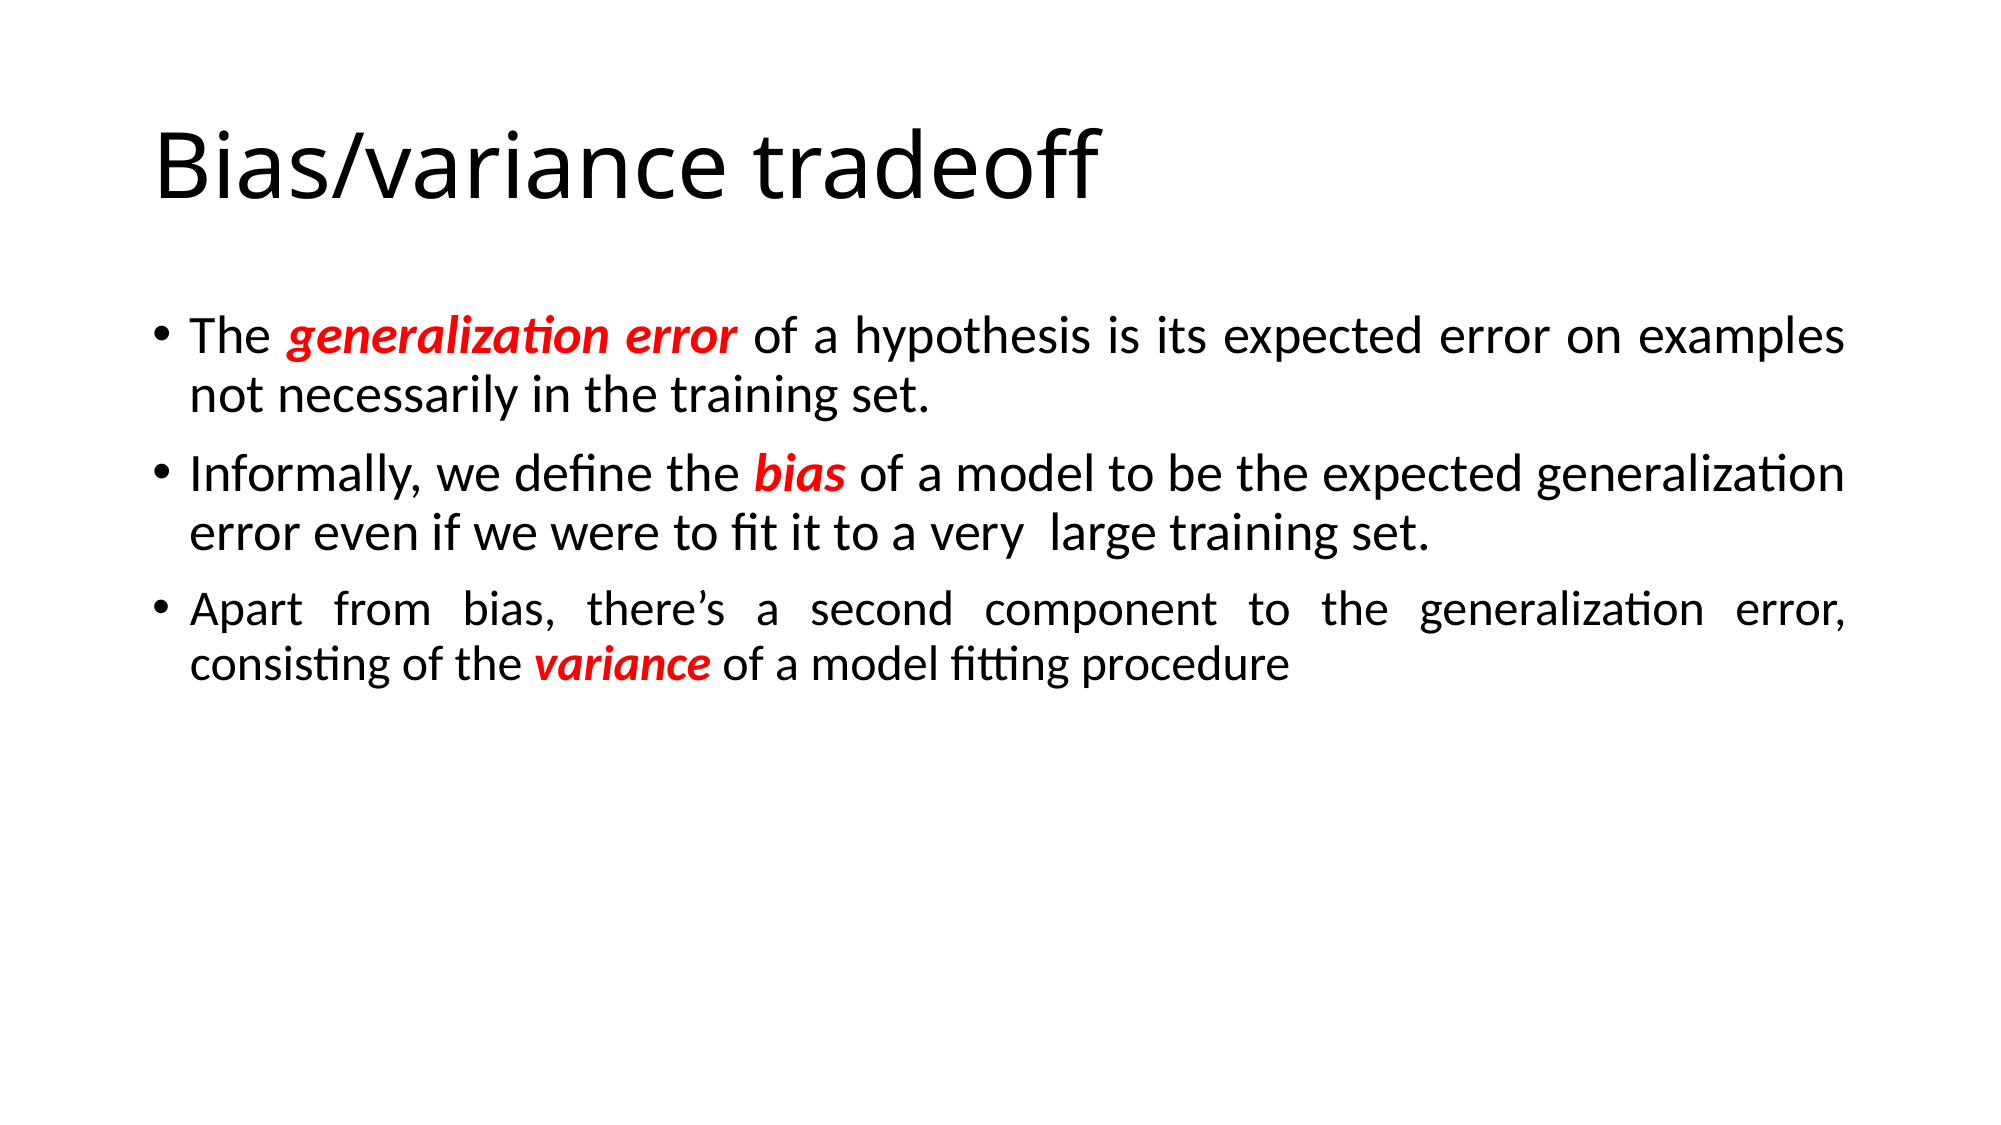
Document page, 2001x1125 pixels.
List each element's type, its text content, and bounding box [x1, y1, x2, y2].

title Bias/variance tradeoff [137, 59, 1863, 278]
list The generalization error of a hypothesis is its expected error on examples not necessarily in the training set. Informally, we define the bias of a model to be the expected generalization error even if we were to fit it to a very large training set. Apart from bias, there’s a second component to the generalization error, consisting of the variance of a model fitting procedure [137, 299, 1863, 1014]
